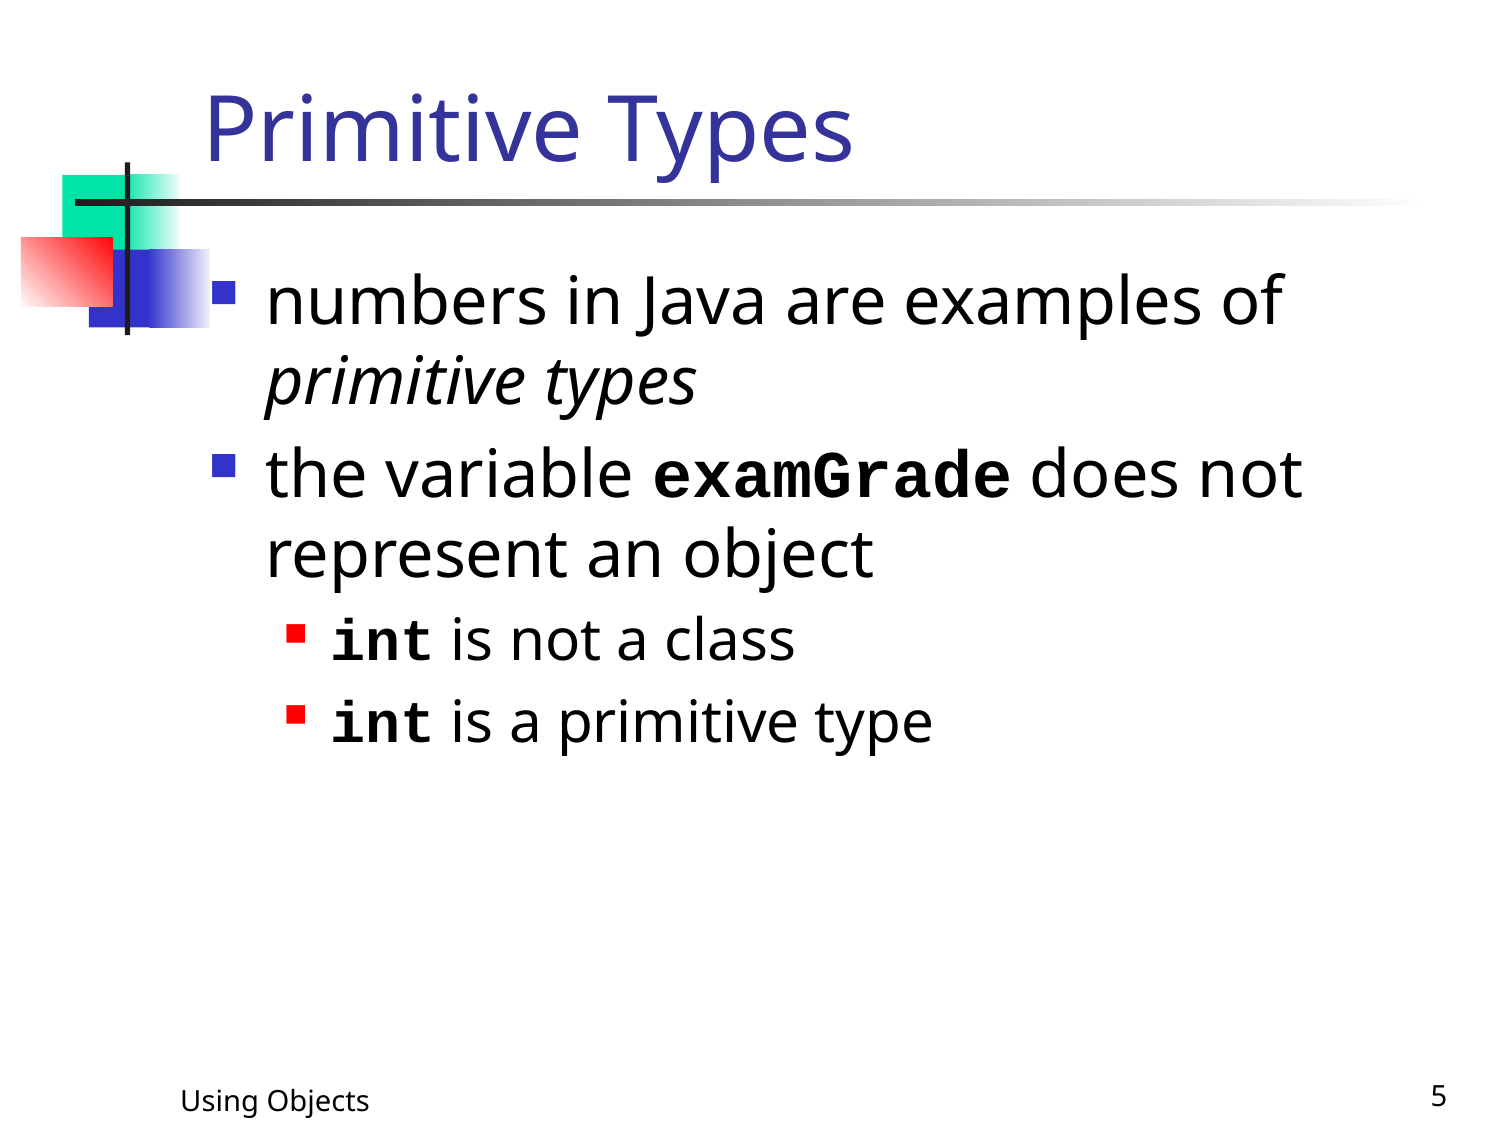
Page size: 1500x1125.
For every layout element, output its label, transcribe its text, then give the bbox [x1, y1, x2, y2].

slide_number 5 [1149, 1049, 1463, 1125]
title Primitive Types [187, 0, 1467, 188]
footer Using Objects [37, 1049, 513, 1125]
list numbers in Java are examples of primitive types the variable examGrade does not represent an object int is not a class int is a primitive type [193, 249, 1470, 1007]
